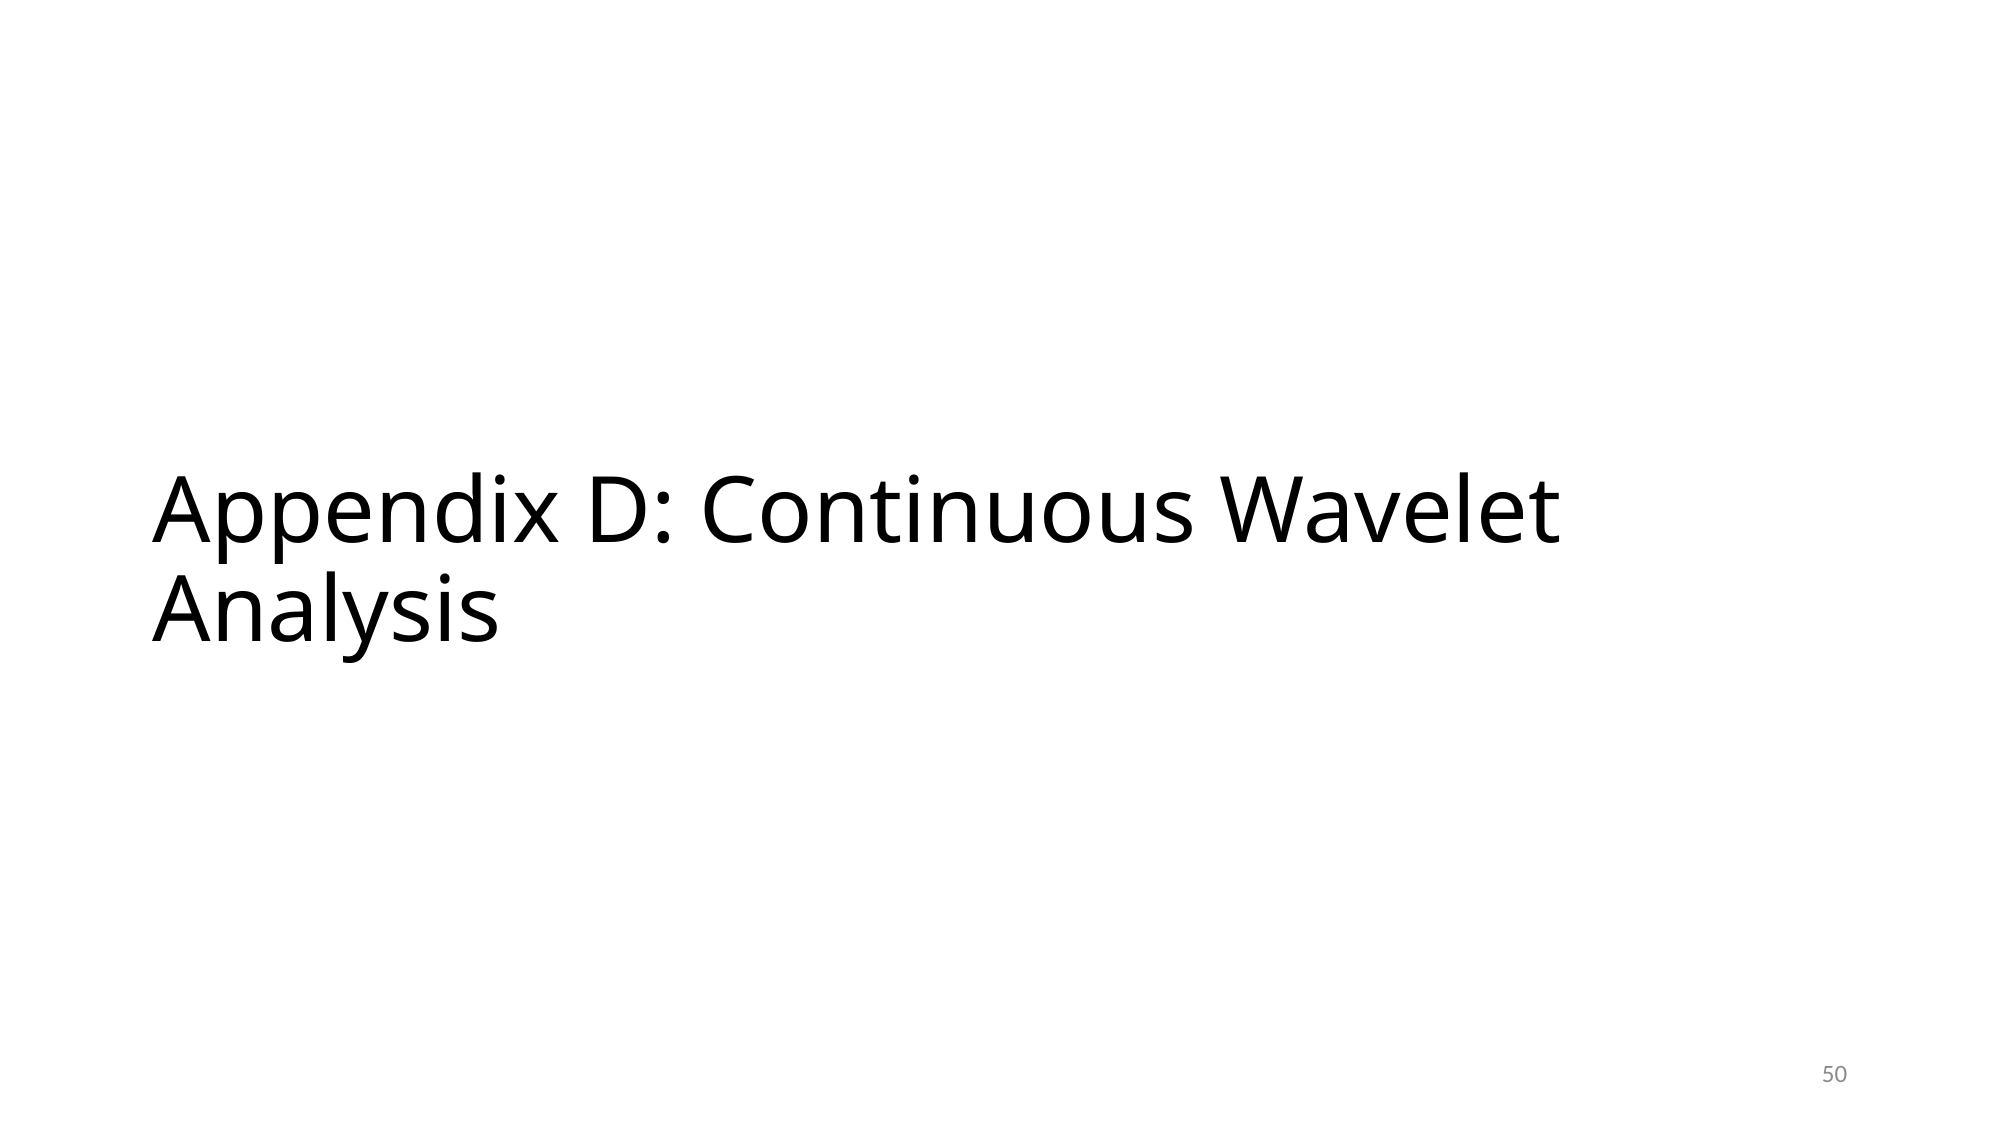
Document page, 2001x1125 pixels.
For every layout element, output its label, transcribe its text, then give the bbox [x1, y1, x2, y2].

slide_number 50 [1412, 1042, 1863, 1103]
title Appendix D: Continuous Wavelet Analysis [137, 453, 1863, 672]
